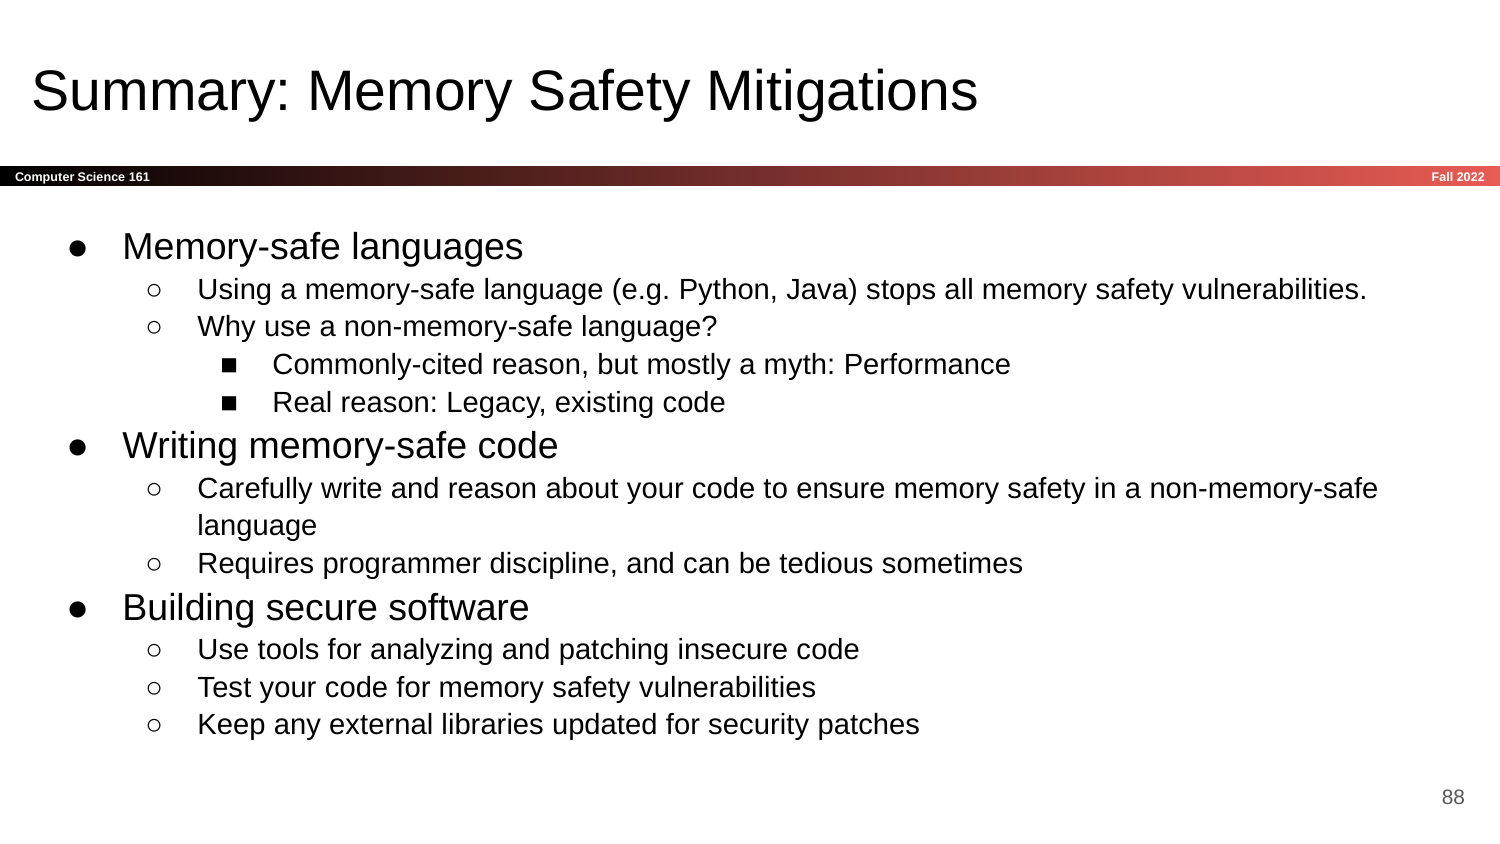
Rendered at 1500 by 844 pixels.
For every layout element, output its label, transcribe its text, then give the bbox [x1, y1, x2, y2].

slide_number ‹#› [1389, 764, 1480, 830]
title Summary: Memory Safety Mitigations [16, 44, 1415, 139]
list Memory-safe languages Using a memory-safe language (e.g. Python, Java) stops all memory safety vulnerabilities. Why use a non-memory-safe language? Commonly-cited reason, but mostly a myth: Performance Real reason: Legacy, existing code Writing memory-safe code Carefully write and reason about your code to ensure memory safety in a non-memory-safe language Requires programmer discipline, and can be tedious sometimes Building secure software Use tools for analyzing and patching insecure code Test your code for memory safety vulnerabilities Keep any external libraries updated for security patches [32, 204, 1431, 823]
